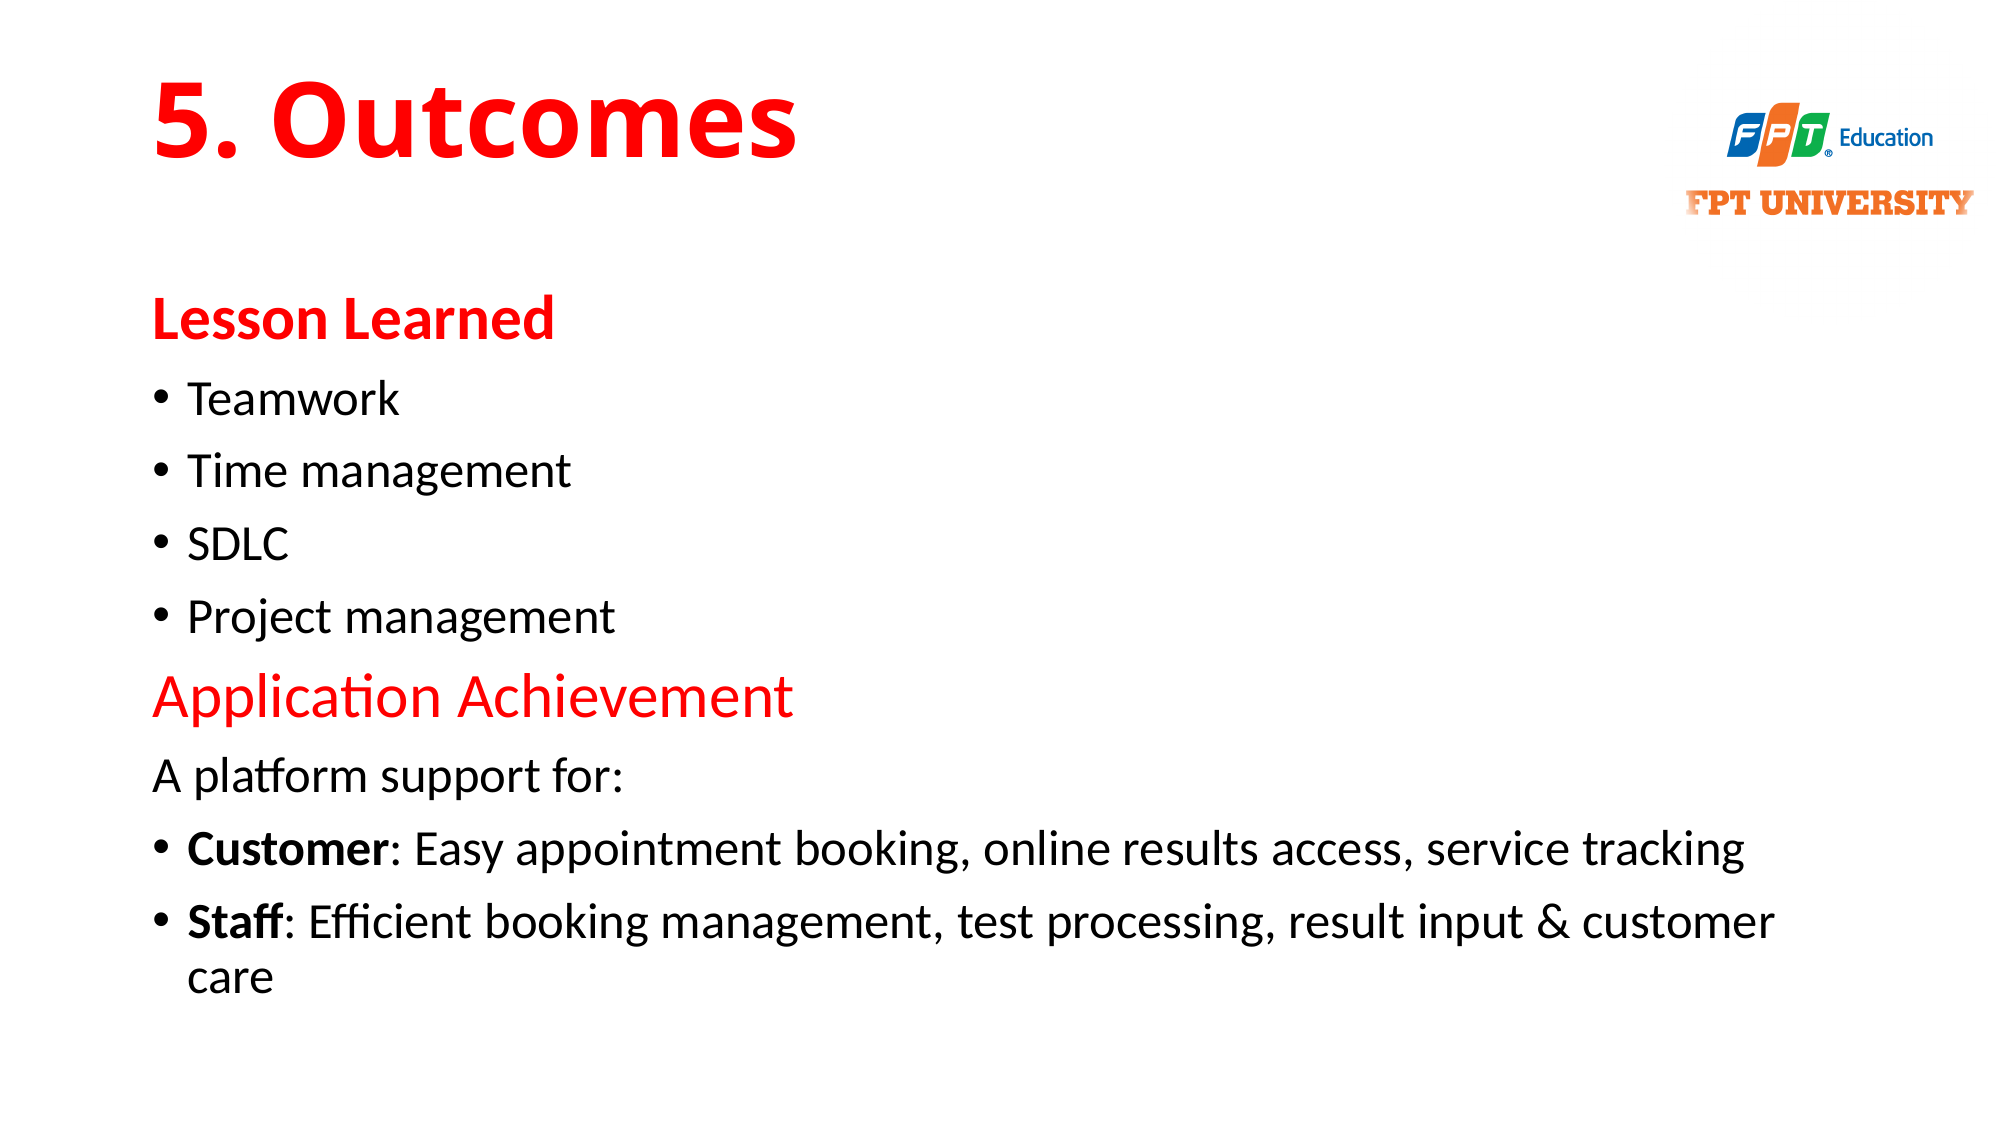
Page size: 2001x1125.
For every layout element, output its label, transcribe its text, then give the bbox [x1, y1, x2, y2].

list Lesson Learned Teamwork Time management SDLC Project management Application Achievement A platform support for: Customer: Easy appointment booking, online results access, service tracking Staff: Efficient booking management, test processing, result input & customer care [137, 277, 1863, 1014]
title 5. Outcomes [137, 59, 1660, 277]
picture [1660, 0, 2000, 329]
